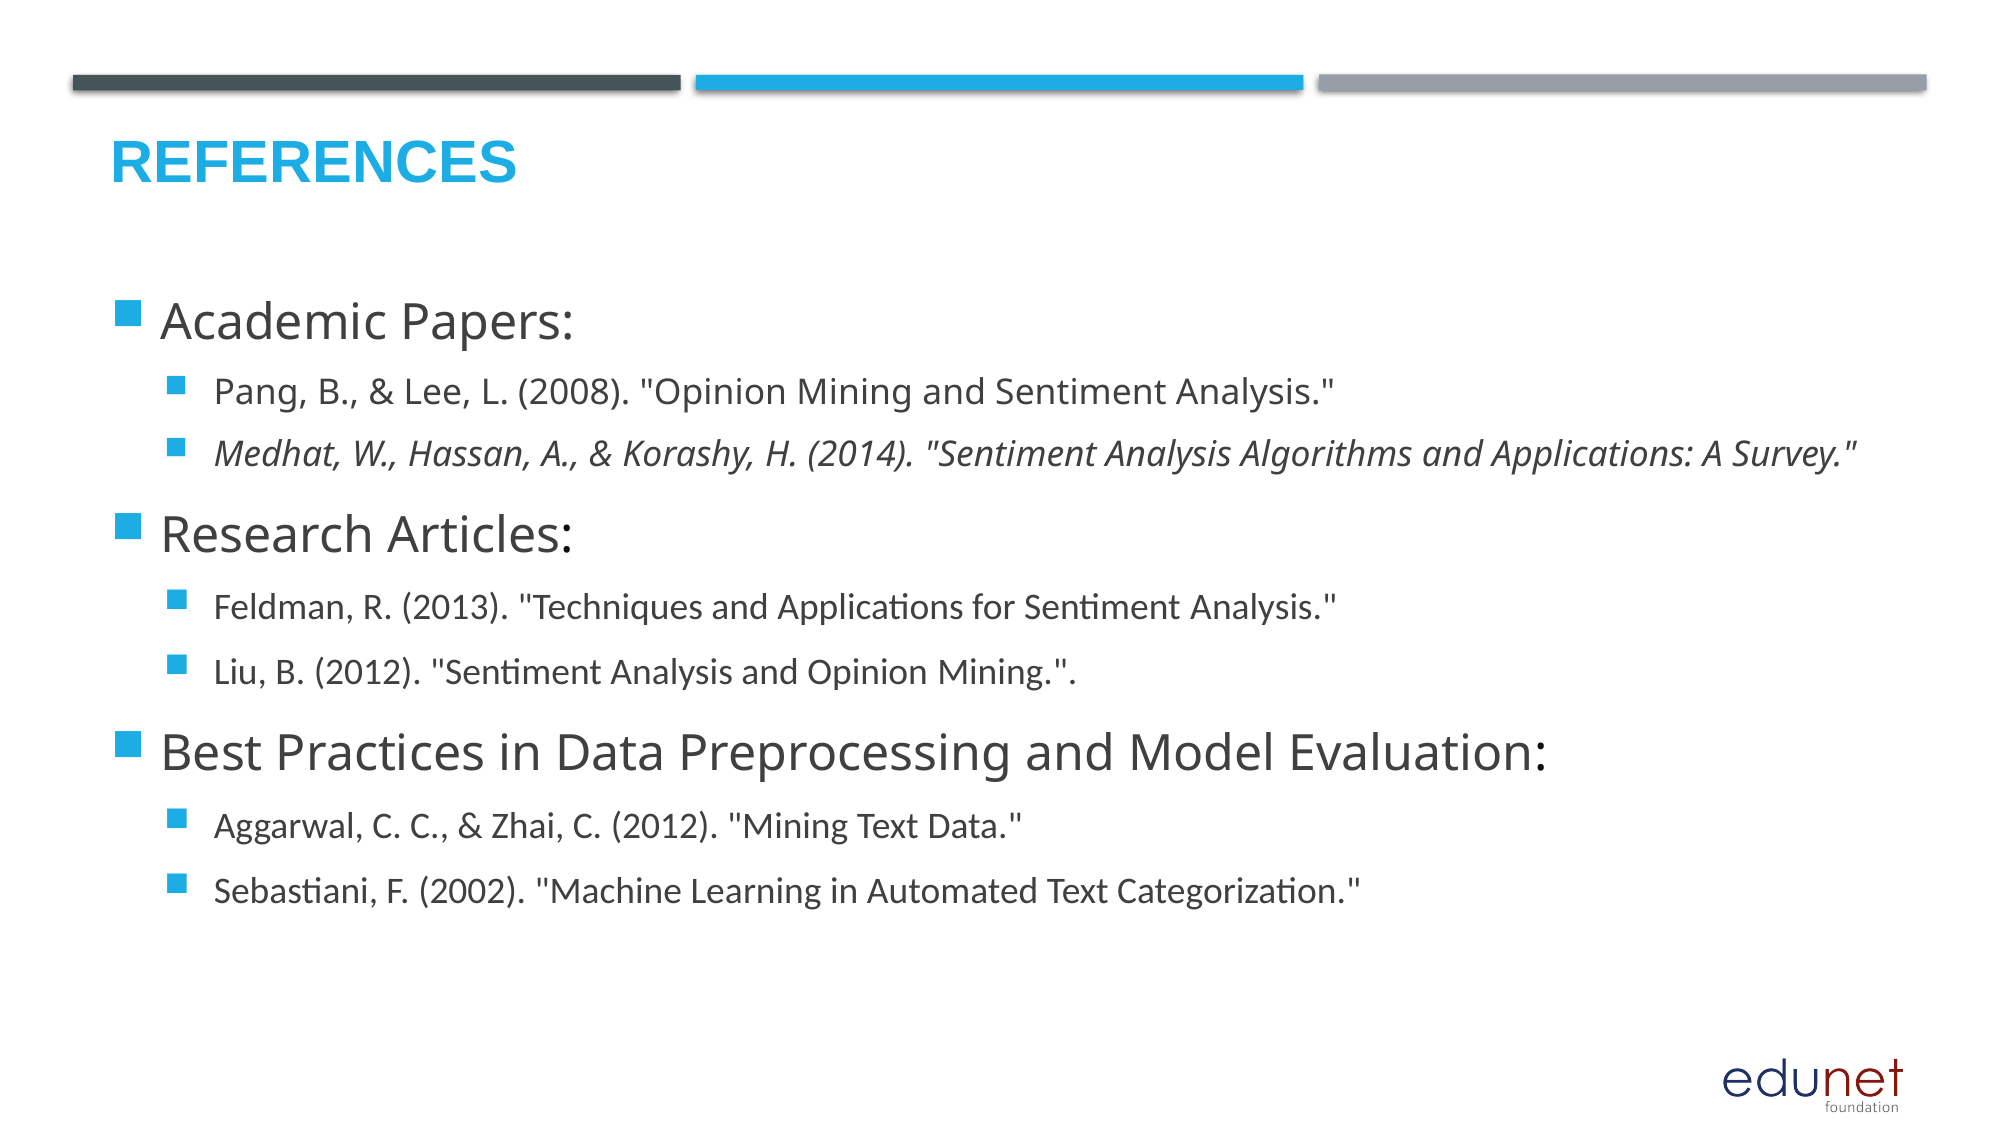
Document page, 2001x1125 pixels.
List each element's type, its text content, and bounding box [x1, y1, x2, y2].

picture [1719, 1056, 1905, 1116]
title References [95, 115, 1905, 203]
list Academic Papers: Pang, B., & Lee, L. (2008). "Opinion Mining and Sentiment Analysis." Medhat, W., Hassan, A., & Korashy, H. (2014). "Sentiment Analysis Algorithms and Applications: A Survey." Research Articles: Feldman, R. (2013). "Techniques and Applications for Sentiment Analysis." Liu, B. (2012). "Sentiment Analysis and Opinion Mining.". Best Practices in Data Preprocessing and Model Evaluation: Aggarwal, C. C., & Zhai, C. (2012). "Mining Text Data." Sebastiani, F. (2002). "Machine Learning in Automated Text Categorization." [95, 213, 1905, 981]
